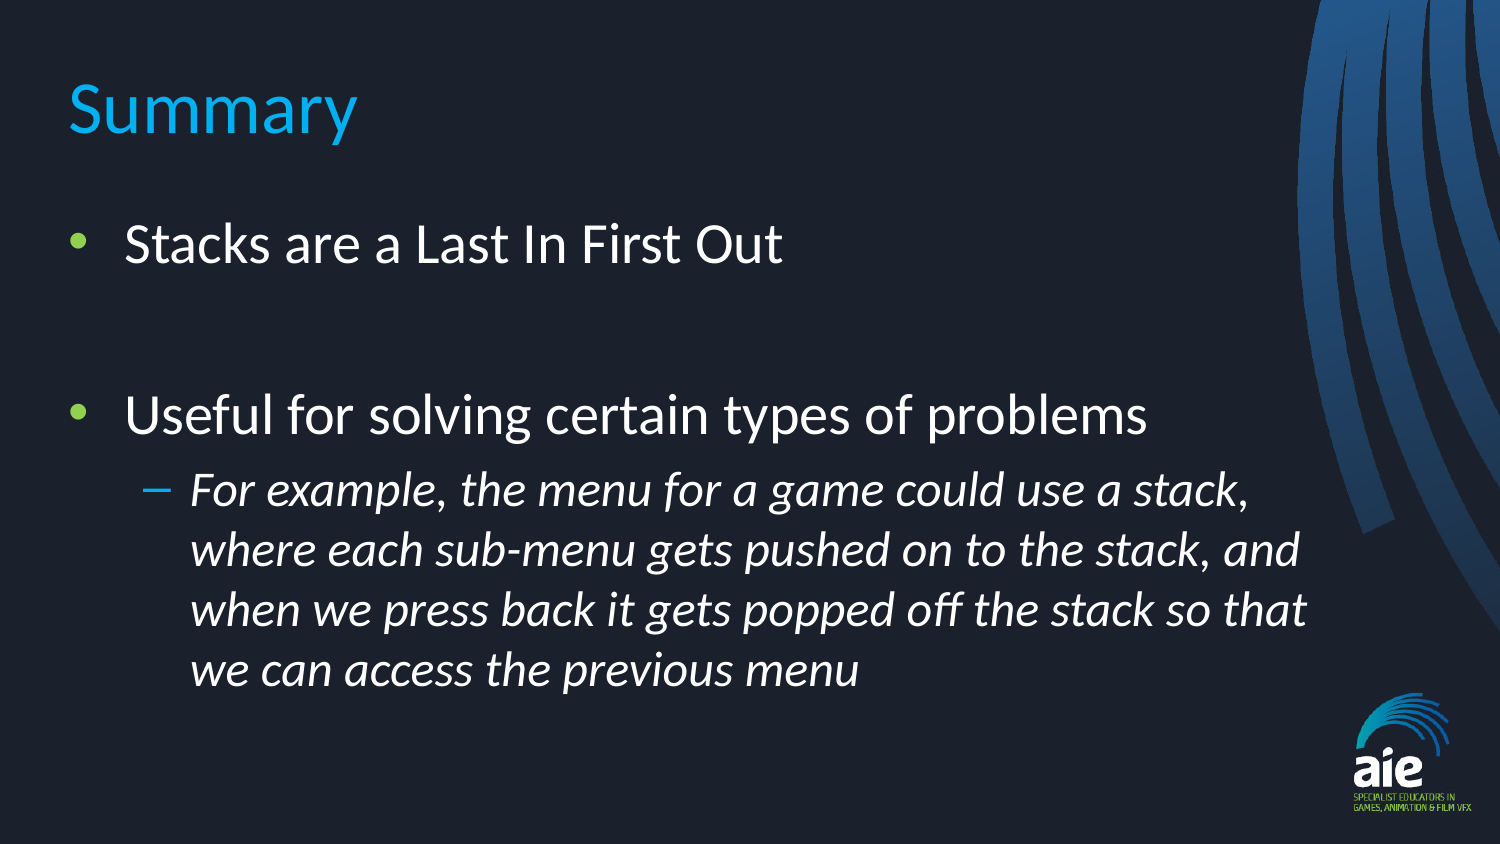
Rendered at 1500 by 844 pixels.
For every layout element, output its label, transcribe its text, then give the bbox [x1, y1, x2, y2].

title Summary [53, 33, 1425, 175]
picture [0, 0, 1500, 844]
list Stacks are a Last In First Out Useful for solving certain types of problems For example, the menu for a game could use a stack, where each sub-menu gets pushed on to the stack, and when we press back it gets popped off the stack so that we can access the previous menu [53, 197, 1329, 753]
